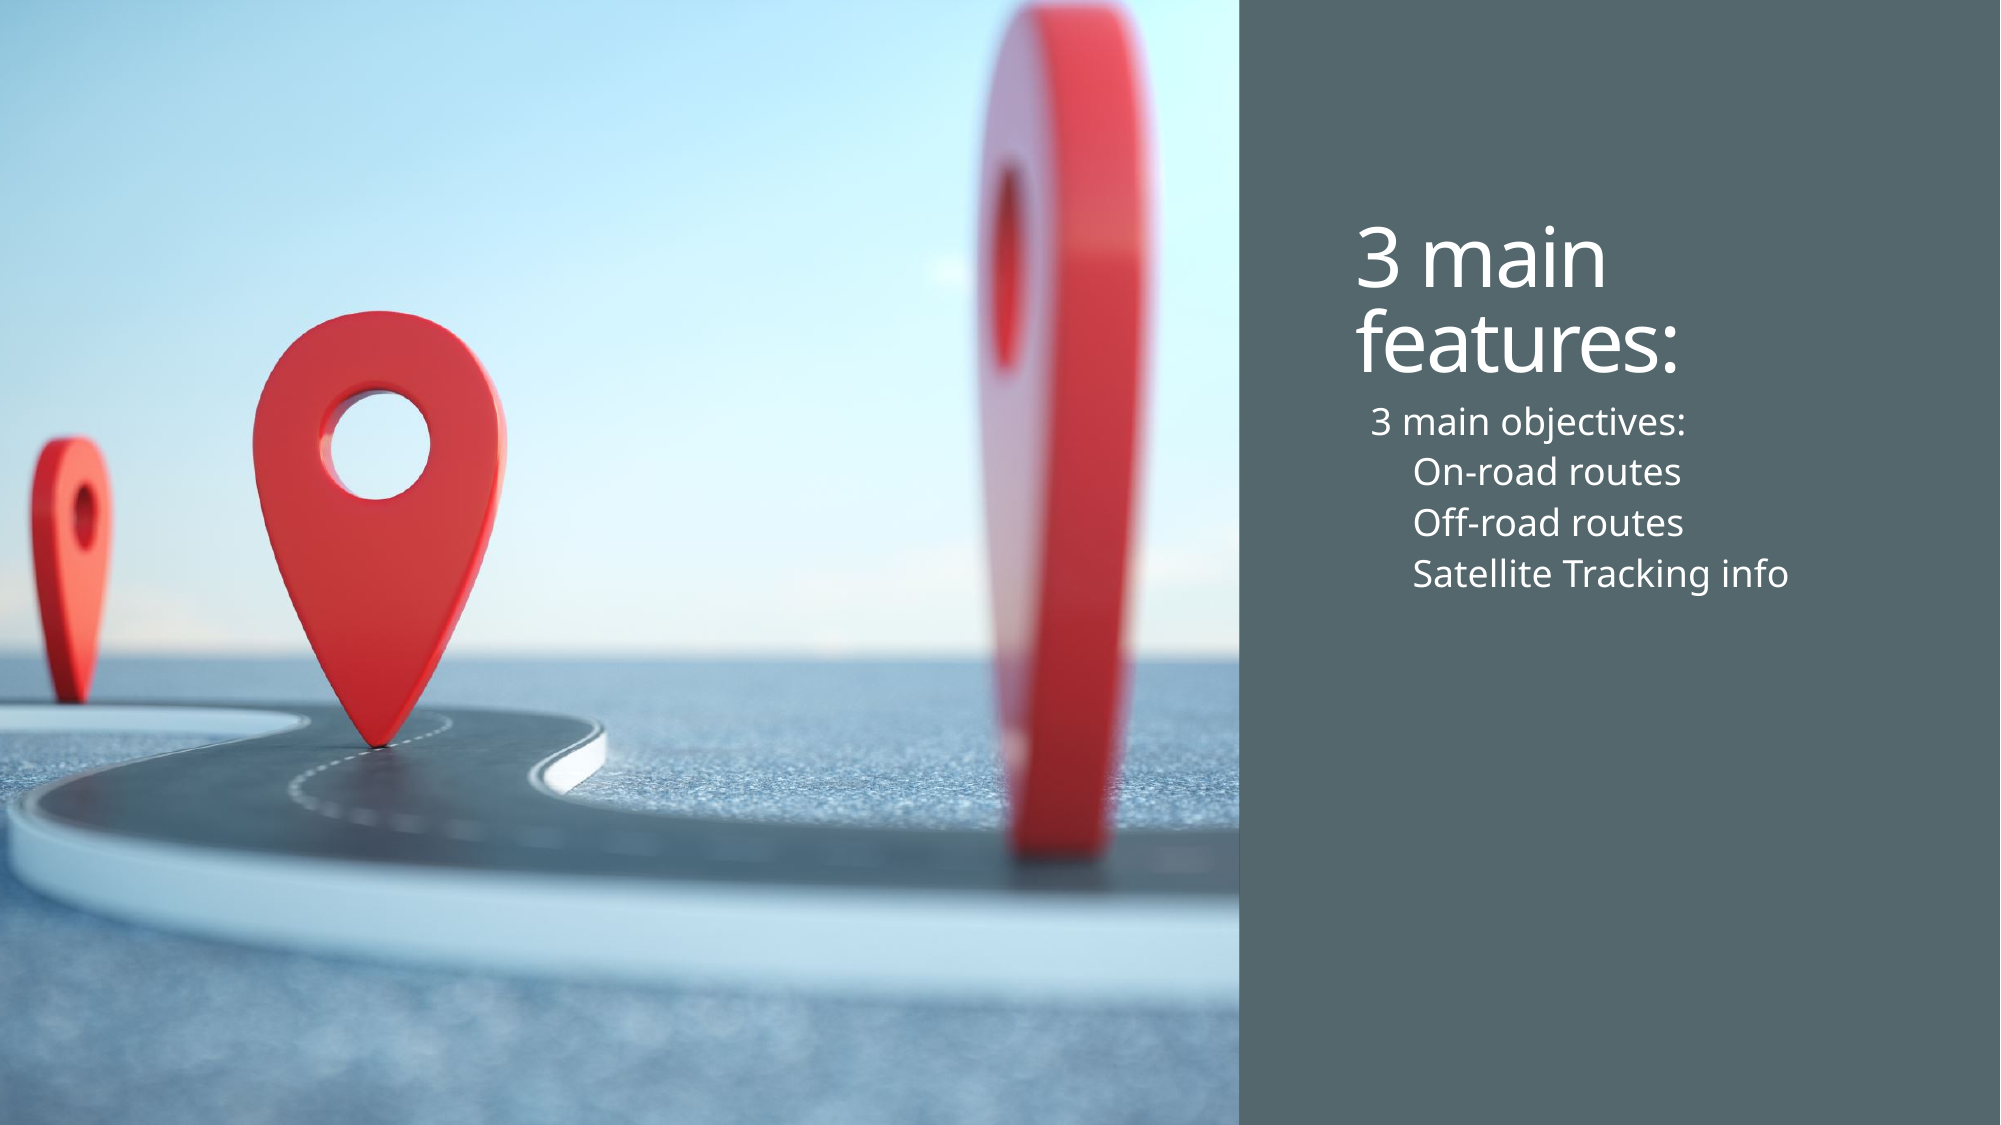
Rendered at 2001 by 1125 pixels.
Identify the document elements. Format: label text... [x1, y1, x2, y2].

text_box [1240, 0, 2000, 1125]
picture [0, 0, 1240, 1125]
title 3 main features: [1340, 81, 1899, 396]
list 3 main objectives: On-road routes Off-road routes Satellite Tracking info [1340, 396, 1899, 948]
